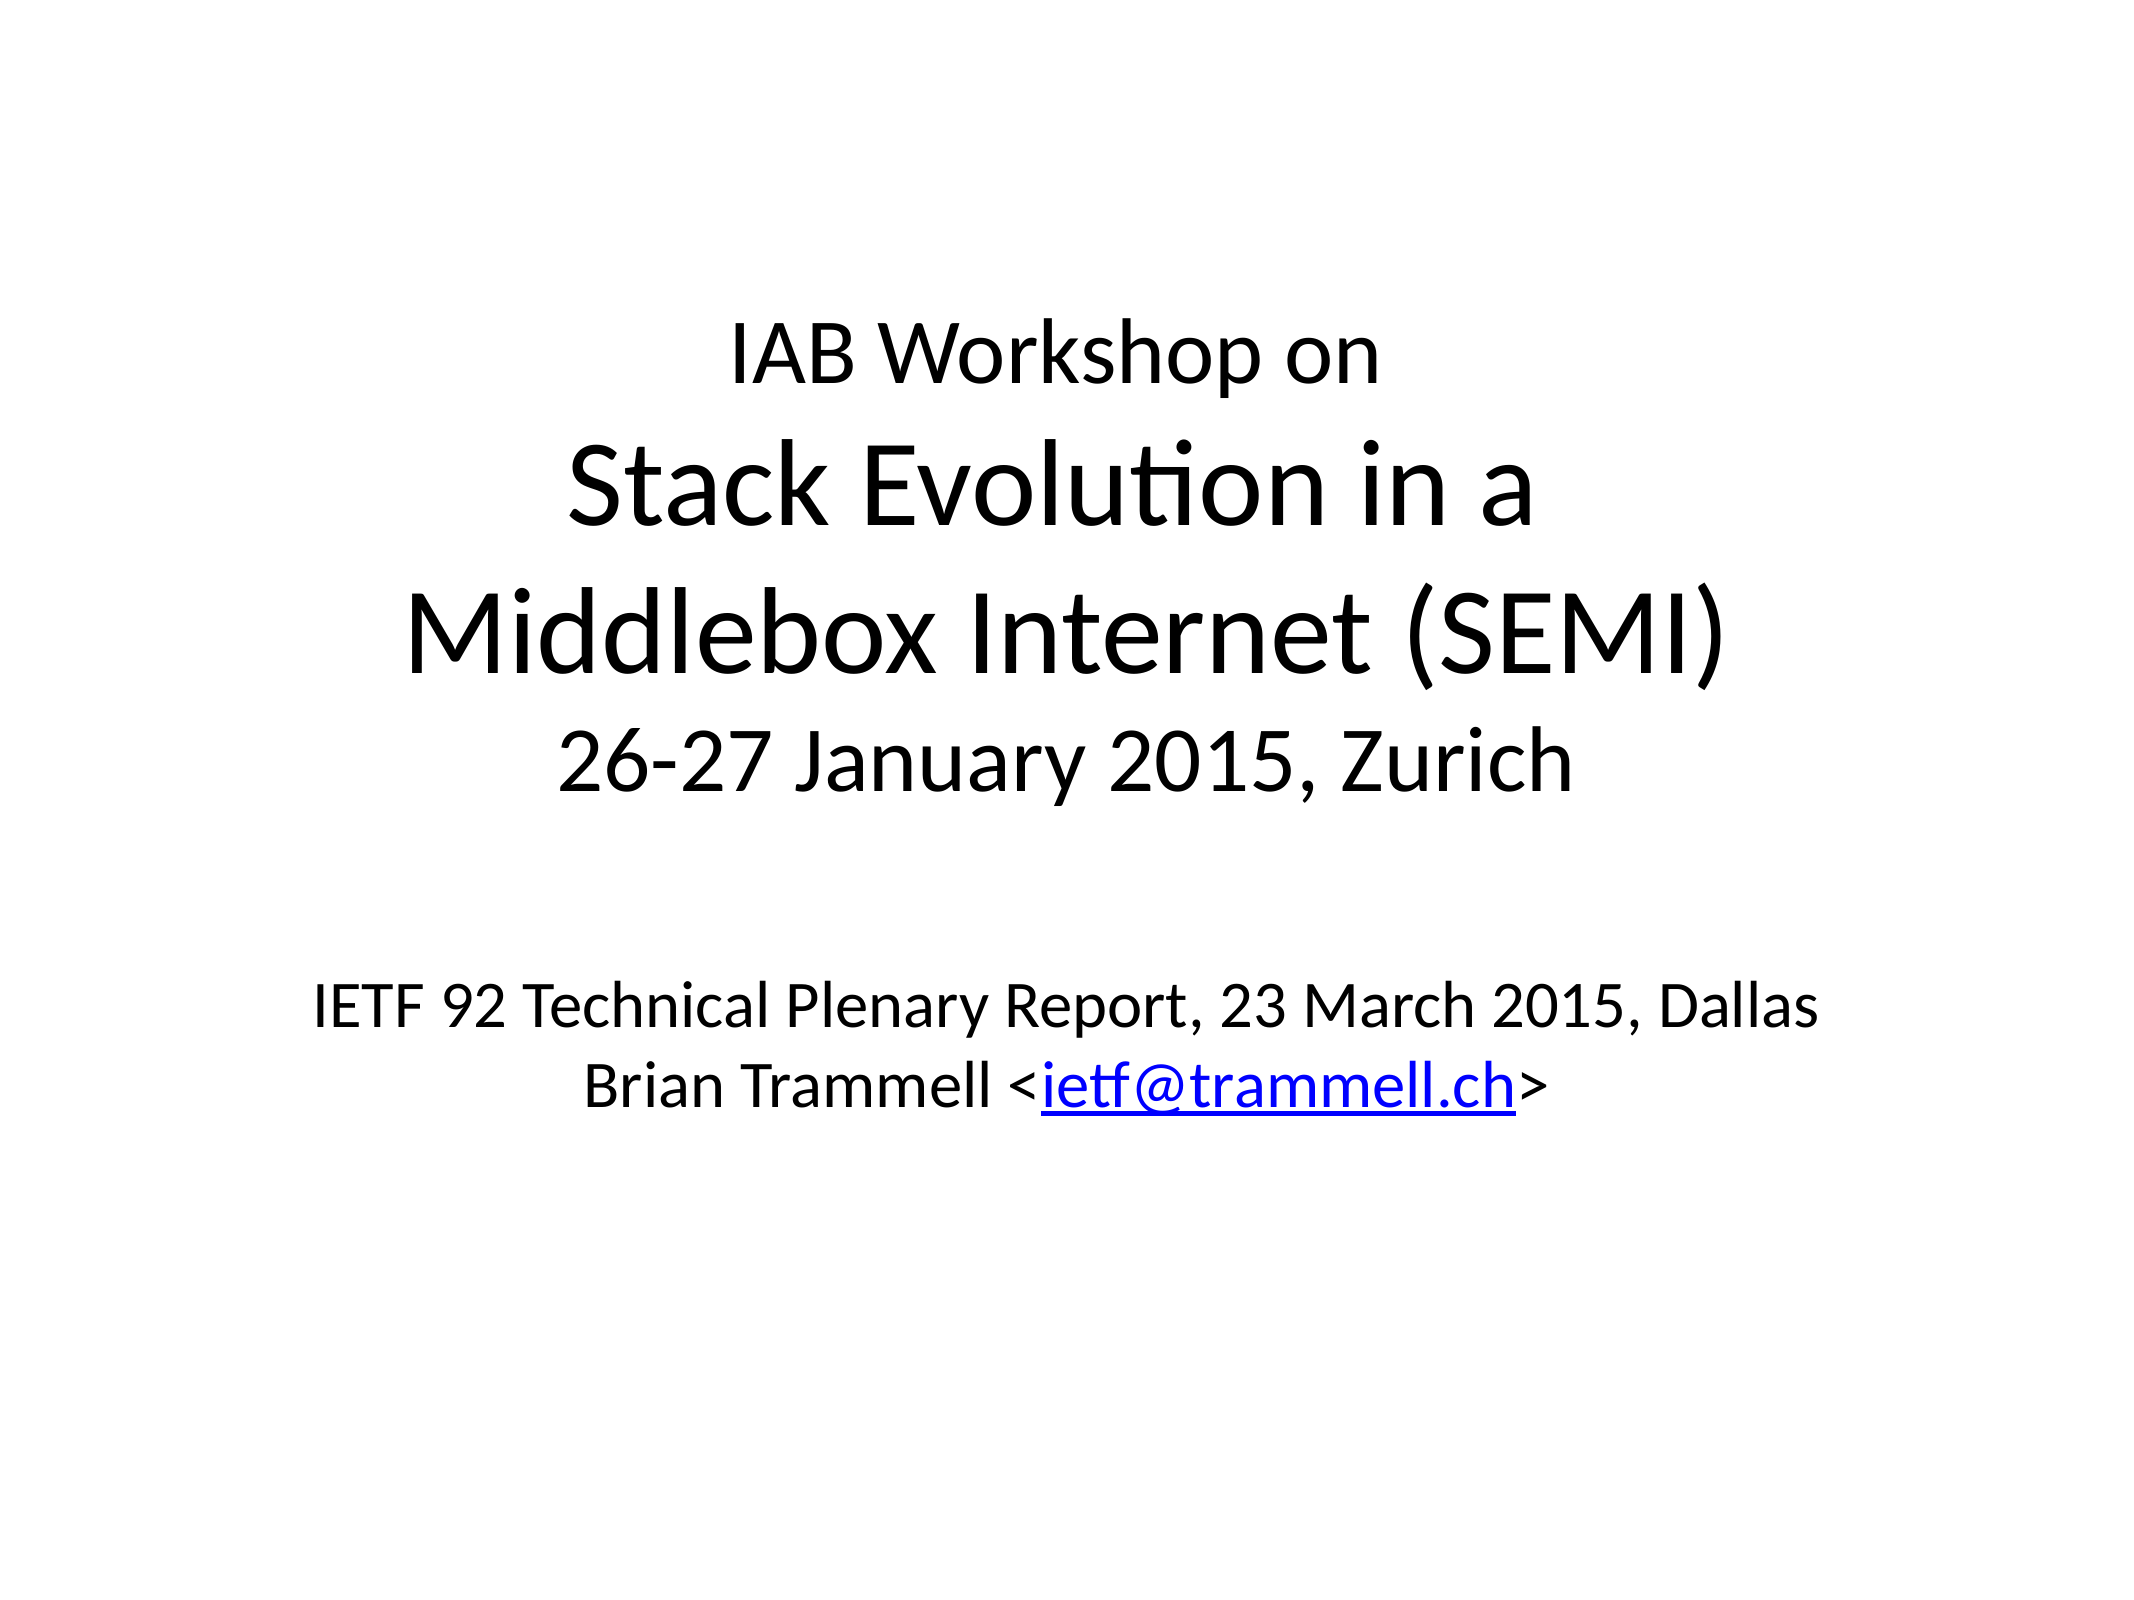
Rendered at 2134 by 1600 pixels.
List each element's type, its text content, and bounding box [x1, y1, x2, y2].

title IAB Workshop on Stack Evolution in a Middlebox Internet (SEMI) 26-27 January 2015, Zurich [207, 268, 1926, 811]
list IETF 92 Technical Plenary Report, 23 March 2015, Dallas Brian Trammell <ietf@trammell.ch> [207, 959, 1926, 1147]
